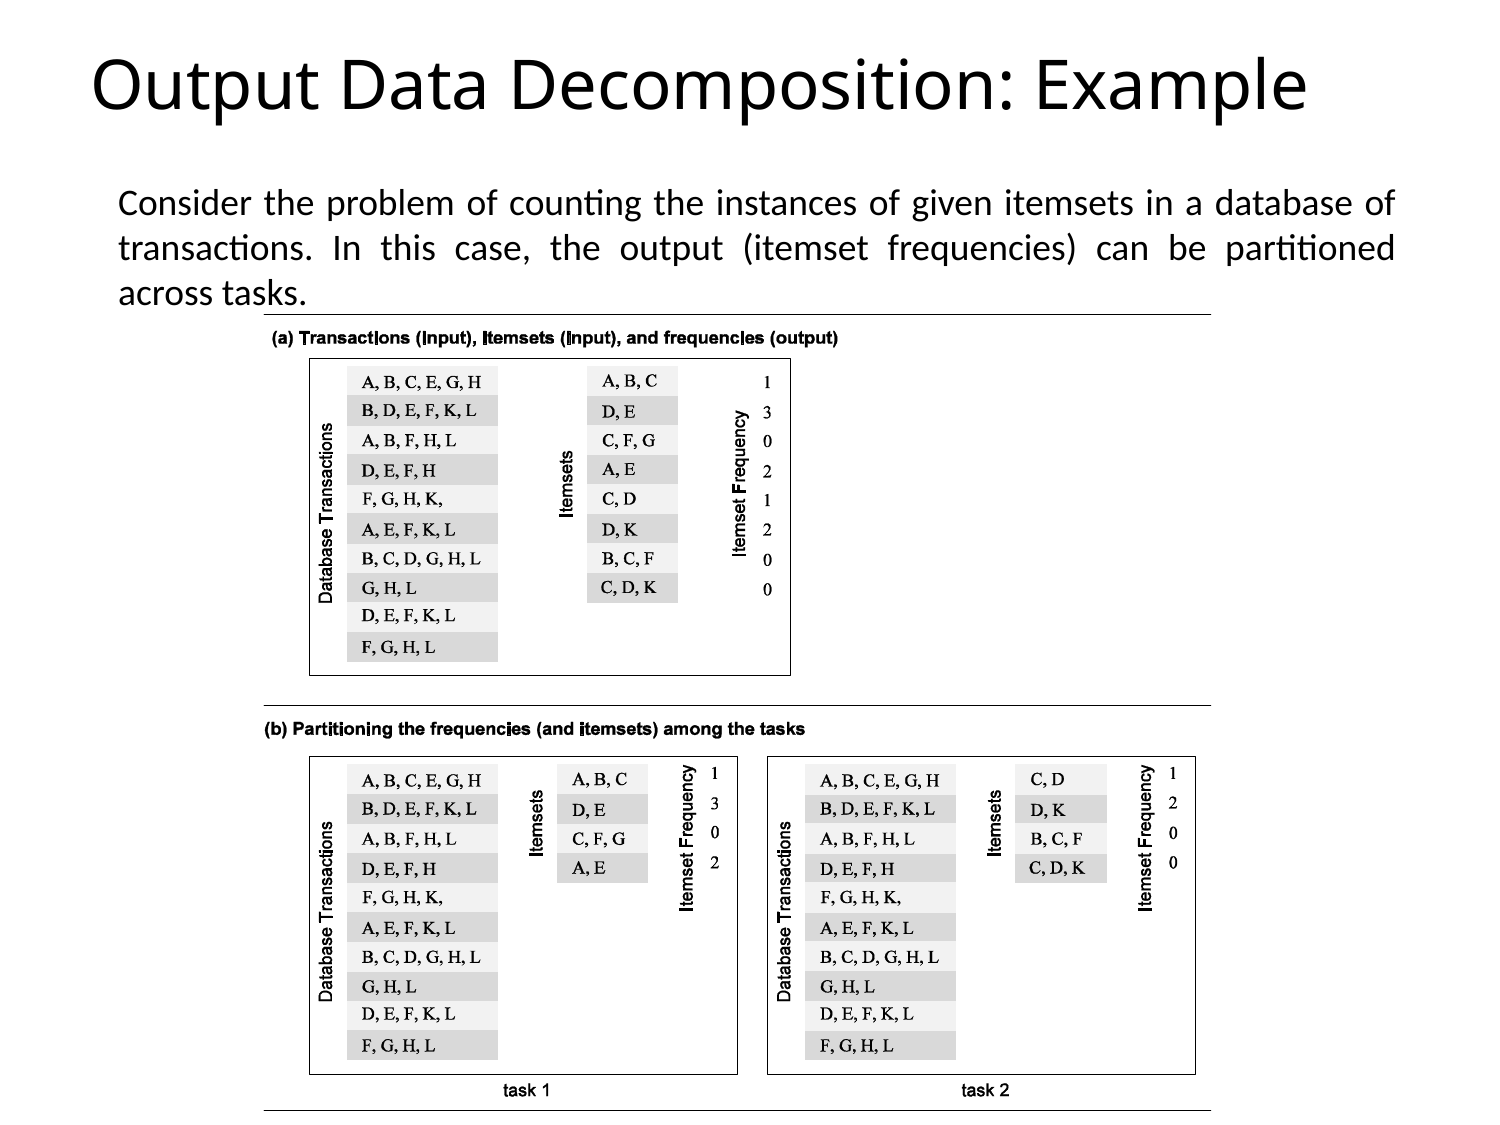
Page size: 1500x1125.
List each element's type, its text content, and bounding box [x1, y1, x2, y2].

list Consider the problem of counting the instances of given itemsets in a database of transactions. In this case, the output (itemset frequencies) can be partitioned across tasks. [75, 170, 1413, 325]
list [262, 312, 1213, 1113]
title Output Data Decomposition: Example [75, 12, 1425, 163]
